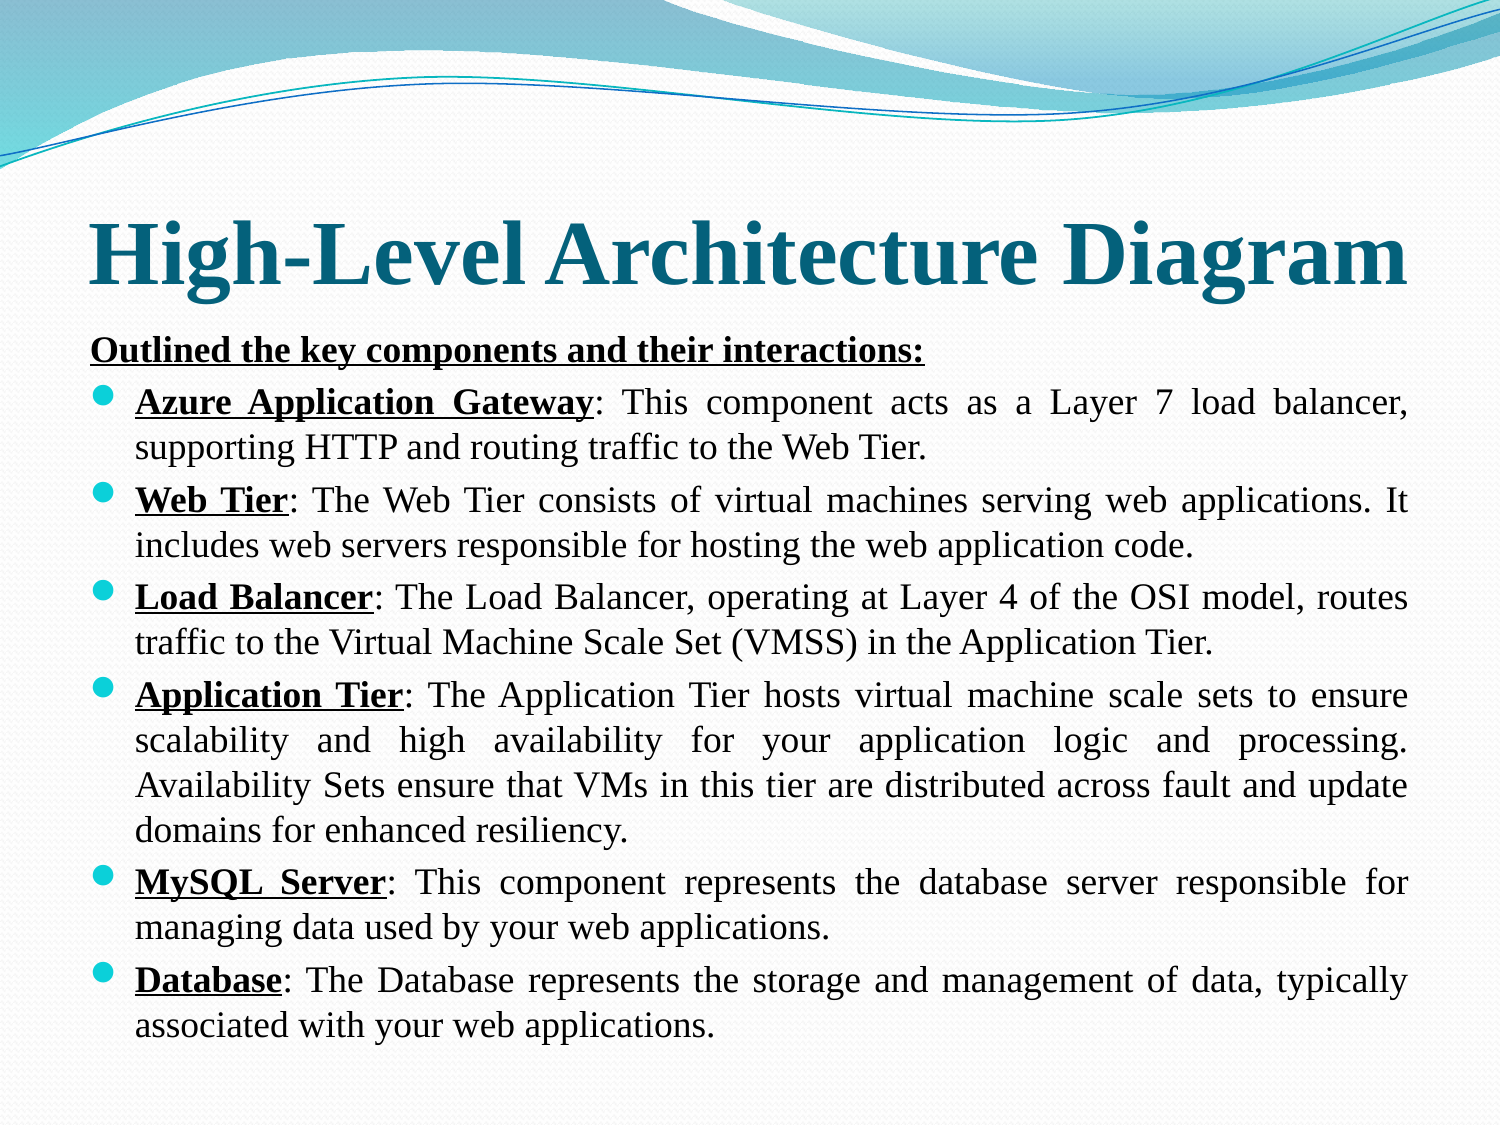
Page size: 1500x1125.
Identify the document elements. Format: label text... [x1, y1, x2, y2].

list Outlined the key components and their interactions: Azure Application Gateway: This component acts as a Layer 7 load balancer, supporting HTTP and routing traffic to the Web Tier. Web Tier: The Web Tier consists of virtual machines serving web applications. It includes web servers responsible for hosting the web application code. Load Balancer: The Load Balancer, operating at Layer 4 of the OSI model, routes traffic to the Virtual Machine Scale Set (VMSS) in the Application Tier. Application Tier: The Application Tier hosts virtual machine scale sets to ensure scalability and high availability for your application logic and processing. Availability Sets ensure that VMs in this tier are distributed across fault and update domains for enhanced resiliency. MySQL Server: This component represents the database server responsible for managing data used by your web applications. Database: The Database represents the storage and management of data, typically associated with your web applications. [75, 317, 1425, 1038]
title High-Level Architecture Diagram [75, 115, 1425, 303]
